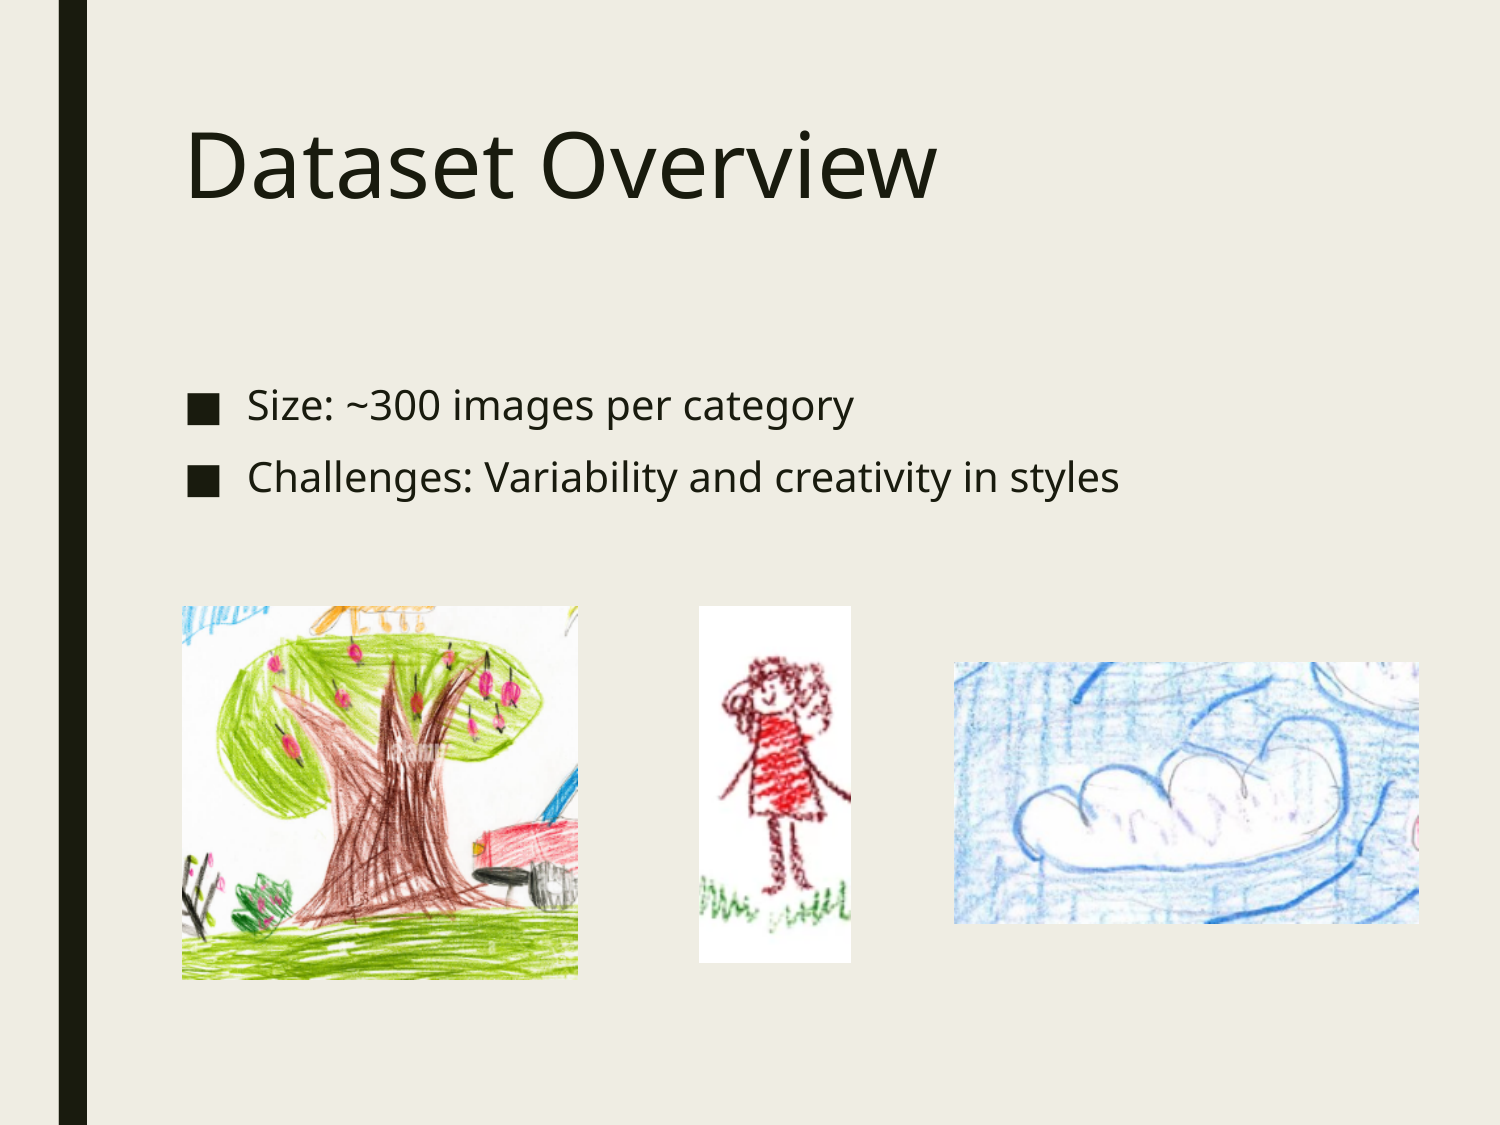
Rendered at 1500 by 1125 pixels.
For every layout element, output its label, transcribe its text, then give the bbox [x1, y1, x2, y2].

title Dataset Overview [168, 112, 1351, 357]
picture [699, 606, 851, 963]
picture [954, 662, 1420, 924]
list Size: ~300 images per category Challenges: Variability and creativity in styles [168, 375, 1351, 963]
picture [182, 606, 578, 980]
